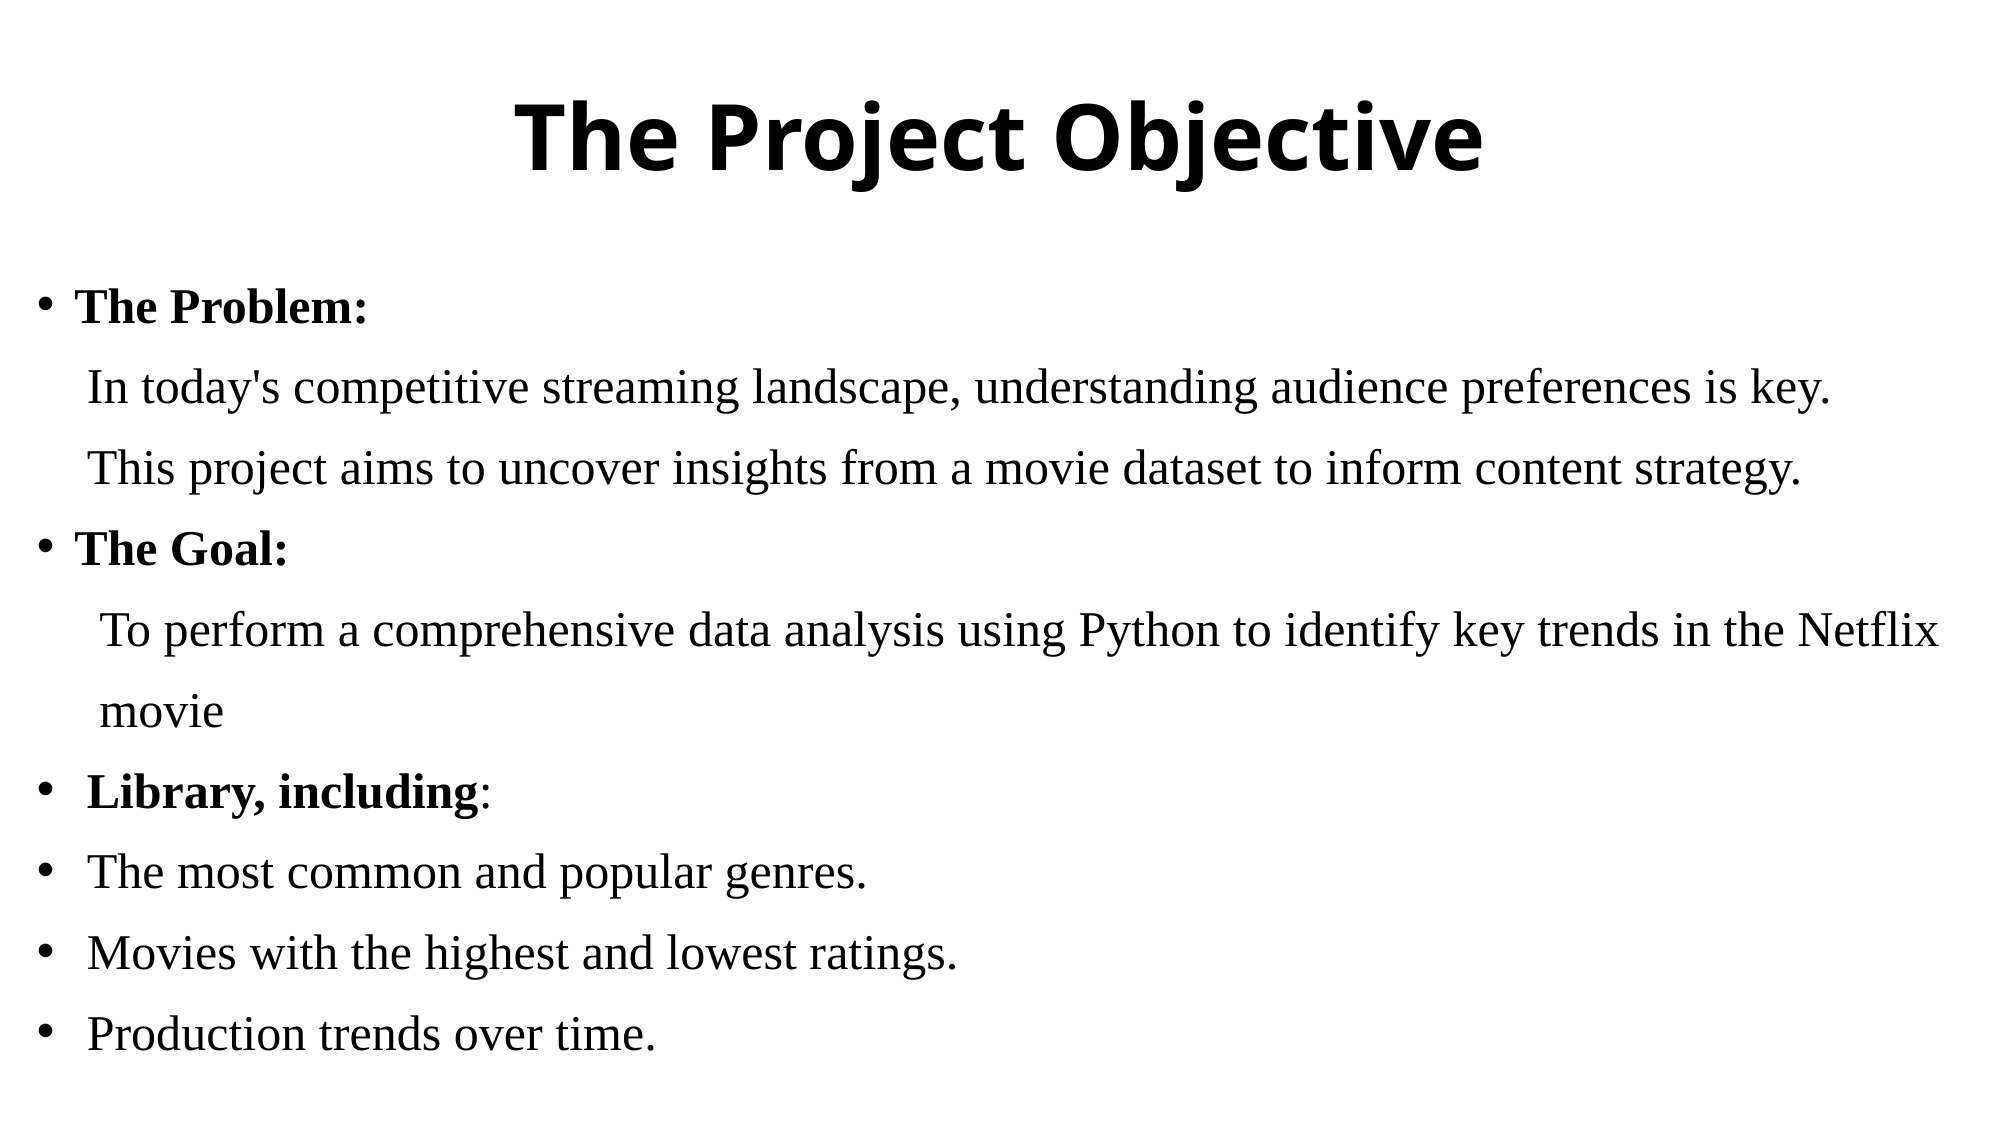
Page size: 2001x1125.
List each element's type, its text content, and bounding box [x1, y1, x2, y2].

list The Problem: In today's competitive streaming landscape, understanding audience preferences is key. This project aims to uncover insights from a movie dataset to inform content strategy. The Goal: To perform a comprehensive data analysis using Python to identify key trends in the Netflix movie Library, including: The most common and popular genres. Movies with the highest and lowest ratings. Production trends over time. [21, 265, 2000, 1125]
title The Project Objective [137, 59, 1863, 221]
